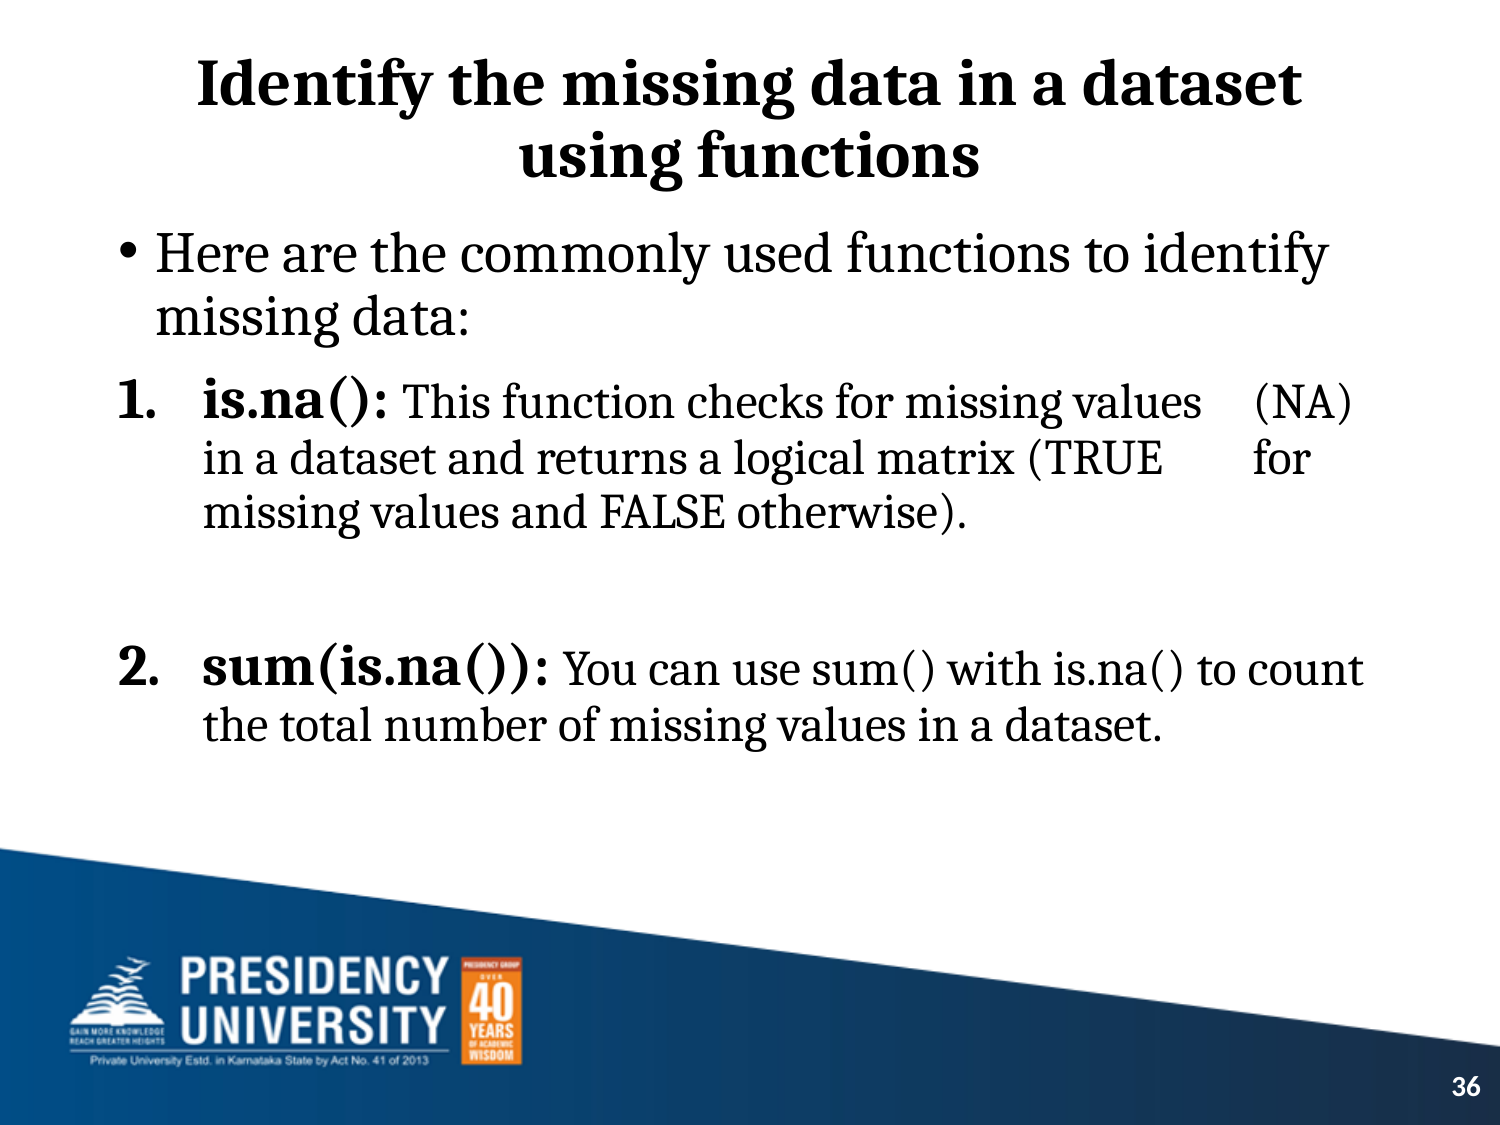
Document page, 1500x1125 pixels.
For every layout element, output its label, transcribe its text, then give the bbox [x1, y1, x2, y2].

picture [0, 845, 1500, 1125]
title Identify the missing data in a dataset using functions [103, 51, 1397, 188]
list Here are the commonly used functions to identify missing data: is.na(): This function checks for missing values (NA) in a dataset and returns a logical matrix (TRUE for missing values and FALSE otherwise). sum(is.na()): You can use sum() with is.na() to count the total number of missing values in a dataset. [103, 214, 1397, 851]
slide_number 36 [1158, 1054, 1496, 1115]
